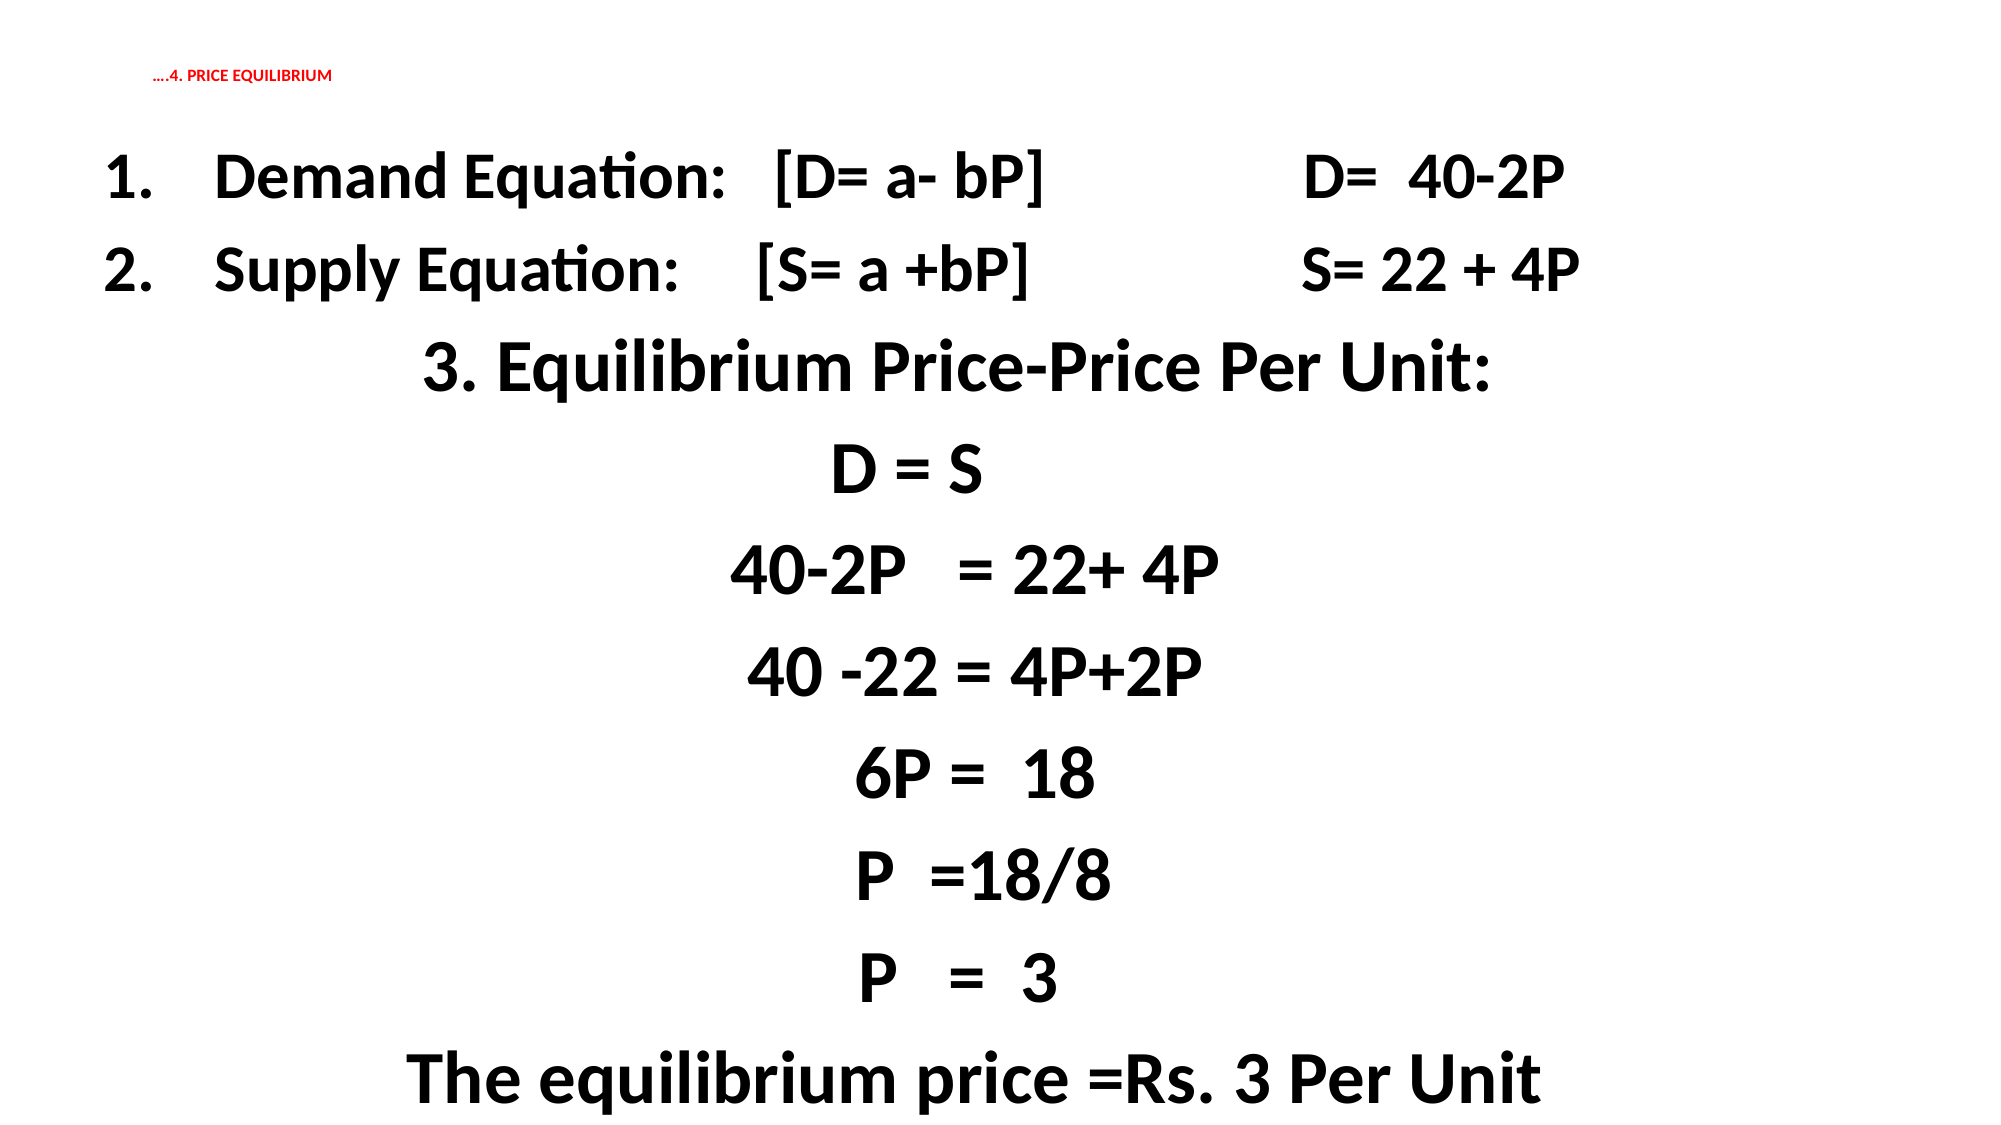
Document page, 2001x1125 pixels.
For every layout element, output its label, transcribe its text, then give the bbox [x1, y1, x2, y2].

list 1. Demand Equation: [D= a- bP] D= 40-2P 2. Supply Equation: [S= a +bP] S= 22 + 4P 3. Equilibrium Price-Price Per Unit: D = S 40-2P = 22+ 4P 40 -22 = 4P+2P 6P = 18 P =18/8 P = 3 The equilibrium price =Rs. 3 Per Unit [88, 133, 1863, 1125]
title ….4. PRICE EQUILIBRIUM [137, 20, 1863, 133]
